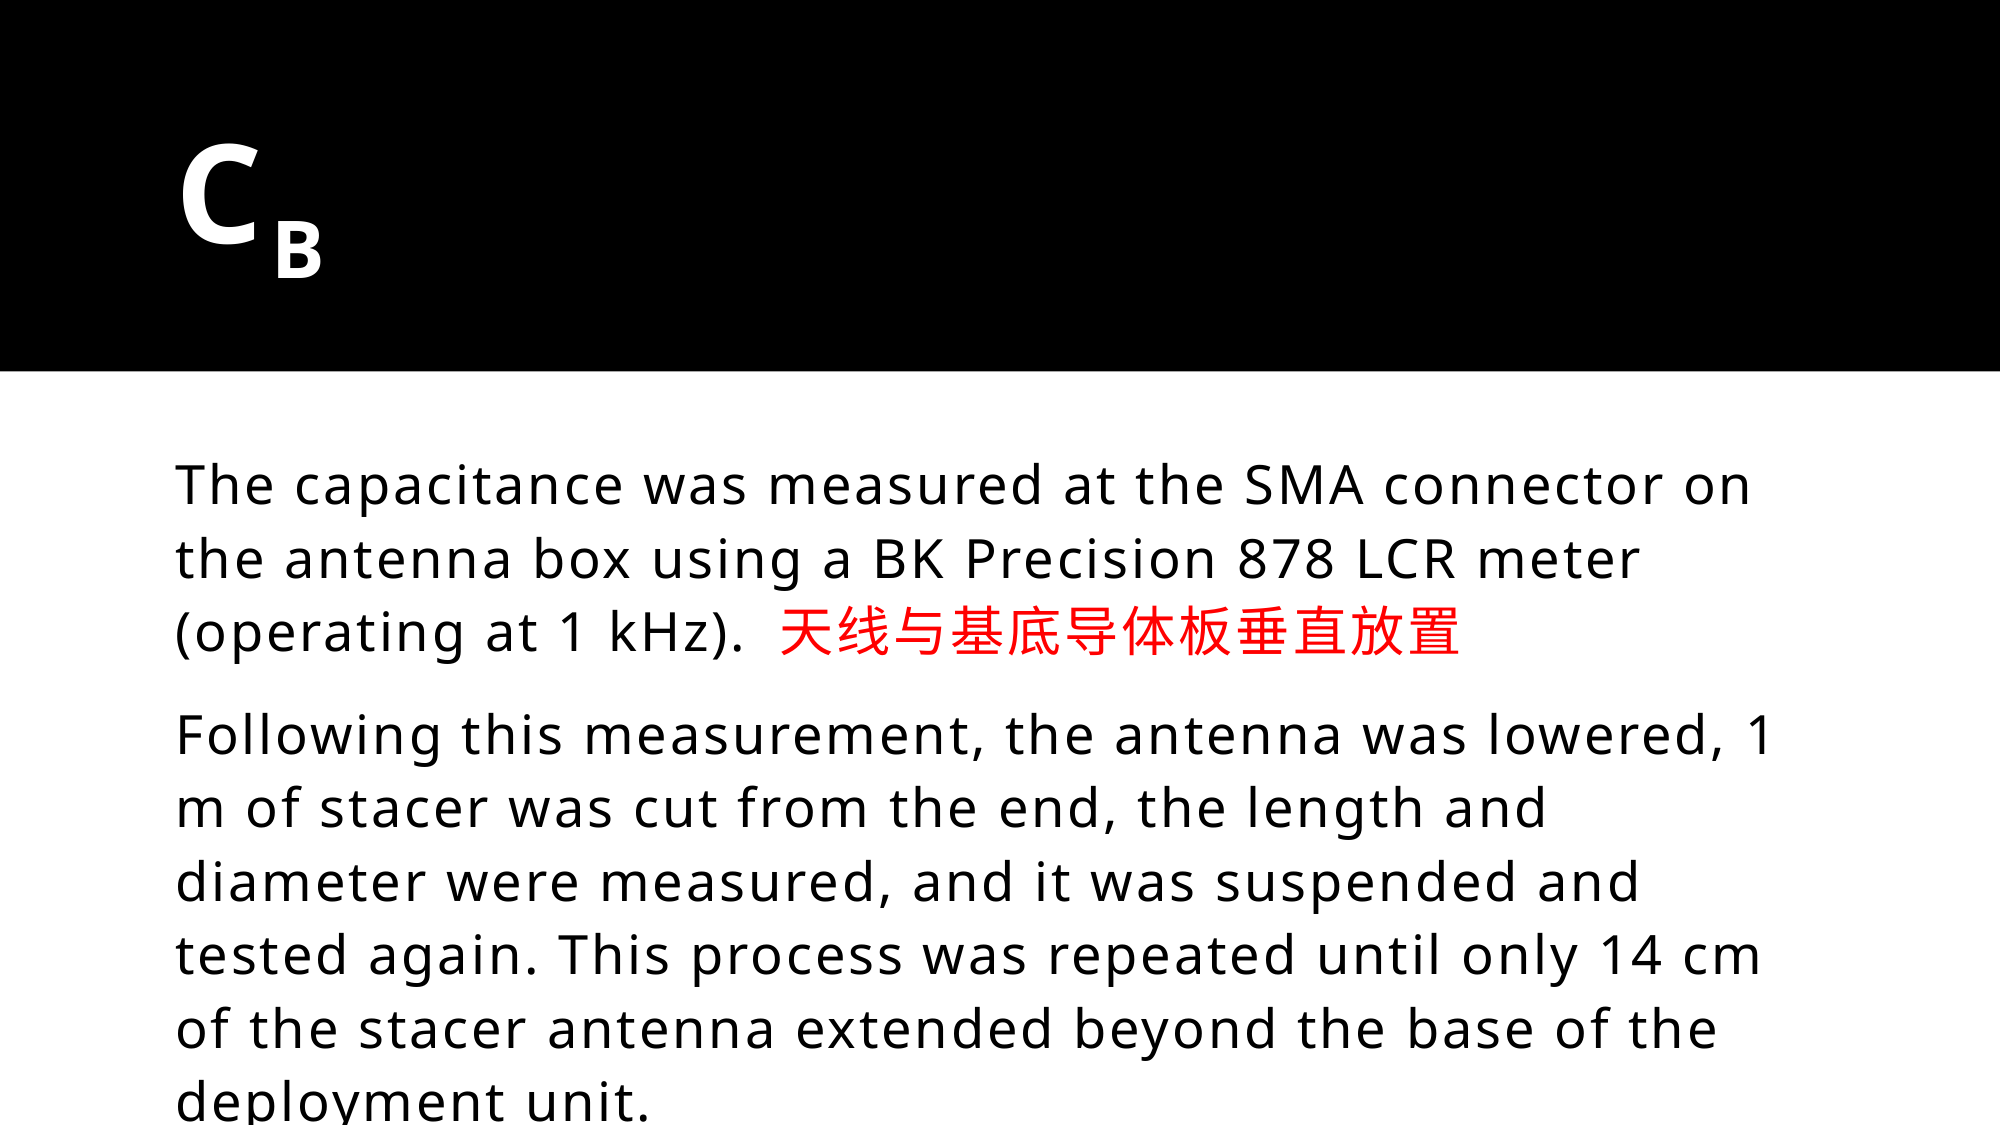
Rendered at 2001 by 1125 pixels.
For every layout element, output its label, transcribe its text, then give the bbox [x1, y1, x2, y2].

title CB [157, 52, 1842, 332]
list The capacitance was measured at the SMA connector on the antenna box using a BK Precision 878 LCR meter (operating at 1 kHz). 天线与基底导体板垂直放置 Following this measurement, the antenna was lowered, 1 m of stacer was cut from the end, the length and diameter were measured, and it was suspended and tested again. This process was repeated until only 14 cm of the stacer antenna extended beyond the base of the deployment unit. [157, 424, 1842, 1014]
